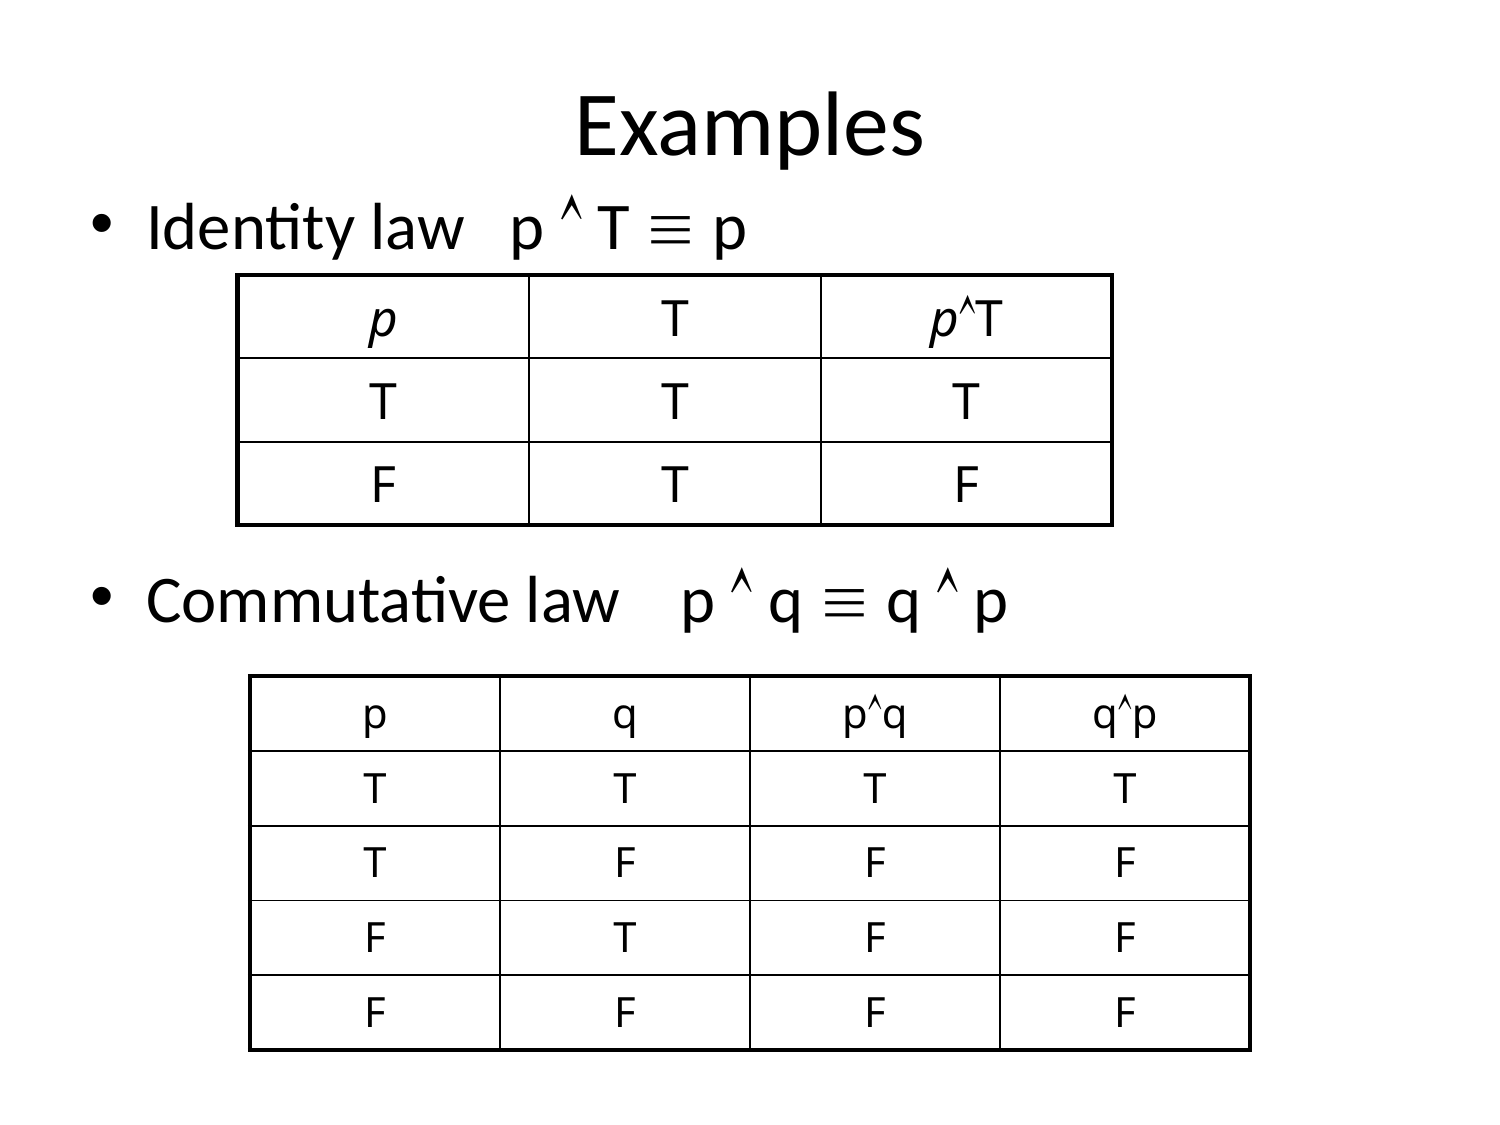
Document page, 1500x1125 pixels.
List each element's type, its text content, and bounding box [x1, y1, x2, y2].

table_header qp [1001, 678, 1248, 750]
table_cell T [530, 359, 820, 441]
table_cell T [252, 752, 499, 825]
table_cell F [501, 976, 749, 1048]
table_cell T [1001, 752, 1248, 825]
title Examples [75, 24, 1425, 174]
table_cell F [751, 901, 999, 974]
table_cell F [751, 827, 999, 900]
table_cell T [252, 827, 499, 900]
table_header p [240, 277, 528, 357]
table_cell T [530, 443, 820, 523]
table_cell F [1001, 901, 1248, 974]
table_cell T [501, 901, 749, 974]
table_cell T [751, 752, 999, 825]
table_header T [530, 277, 820, 357]
table_cell T [822, 359, 1110, 441]
table_cell F [1001, 976, 1248, 1048]
table_header p [252, 678, 499, 750]
table_cell F [240, 443, 528, 523]
table_cell T [501, 752, 749, 825]
table_cell F [1001, 827, 1248, 900]
list Identity law p  T  p Commutative law p  q  q  p [75, 174, 1425, 1005]
table_cell T [240, 359, 528, 441]
table_header q [501, 678, 749, 750]
table_cell F [501, 827, 749, 900]
table_cell F [751, 976, 999, 1048]
table_cell F [252, 976, 499, 1048]
table_header pT [822, 277, 1110, 357]
table_cell F [252, 901, 499, 974]
table_cell F [822, 443, 1110, 523]
table_header pq [751, 678, 999, 750]
